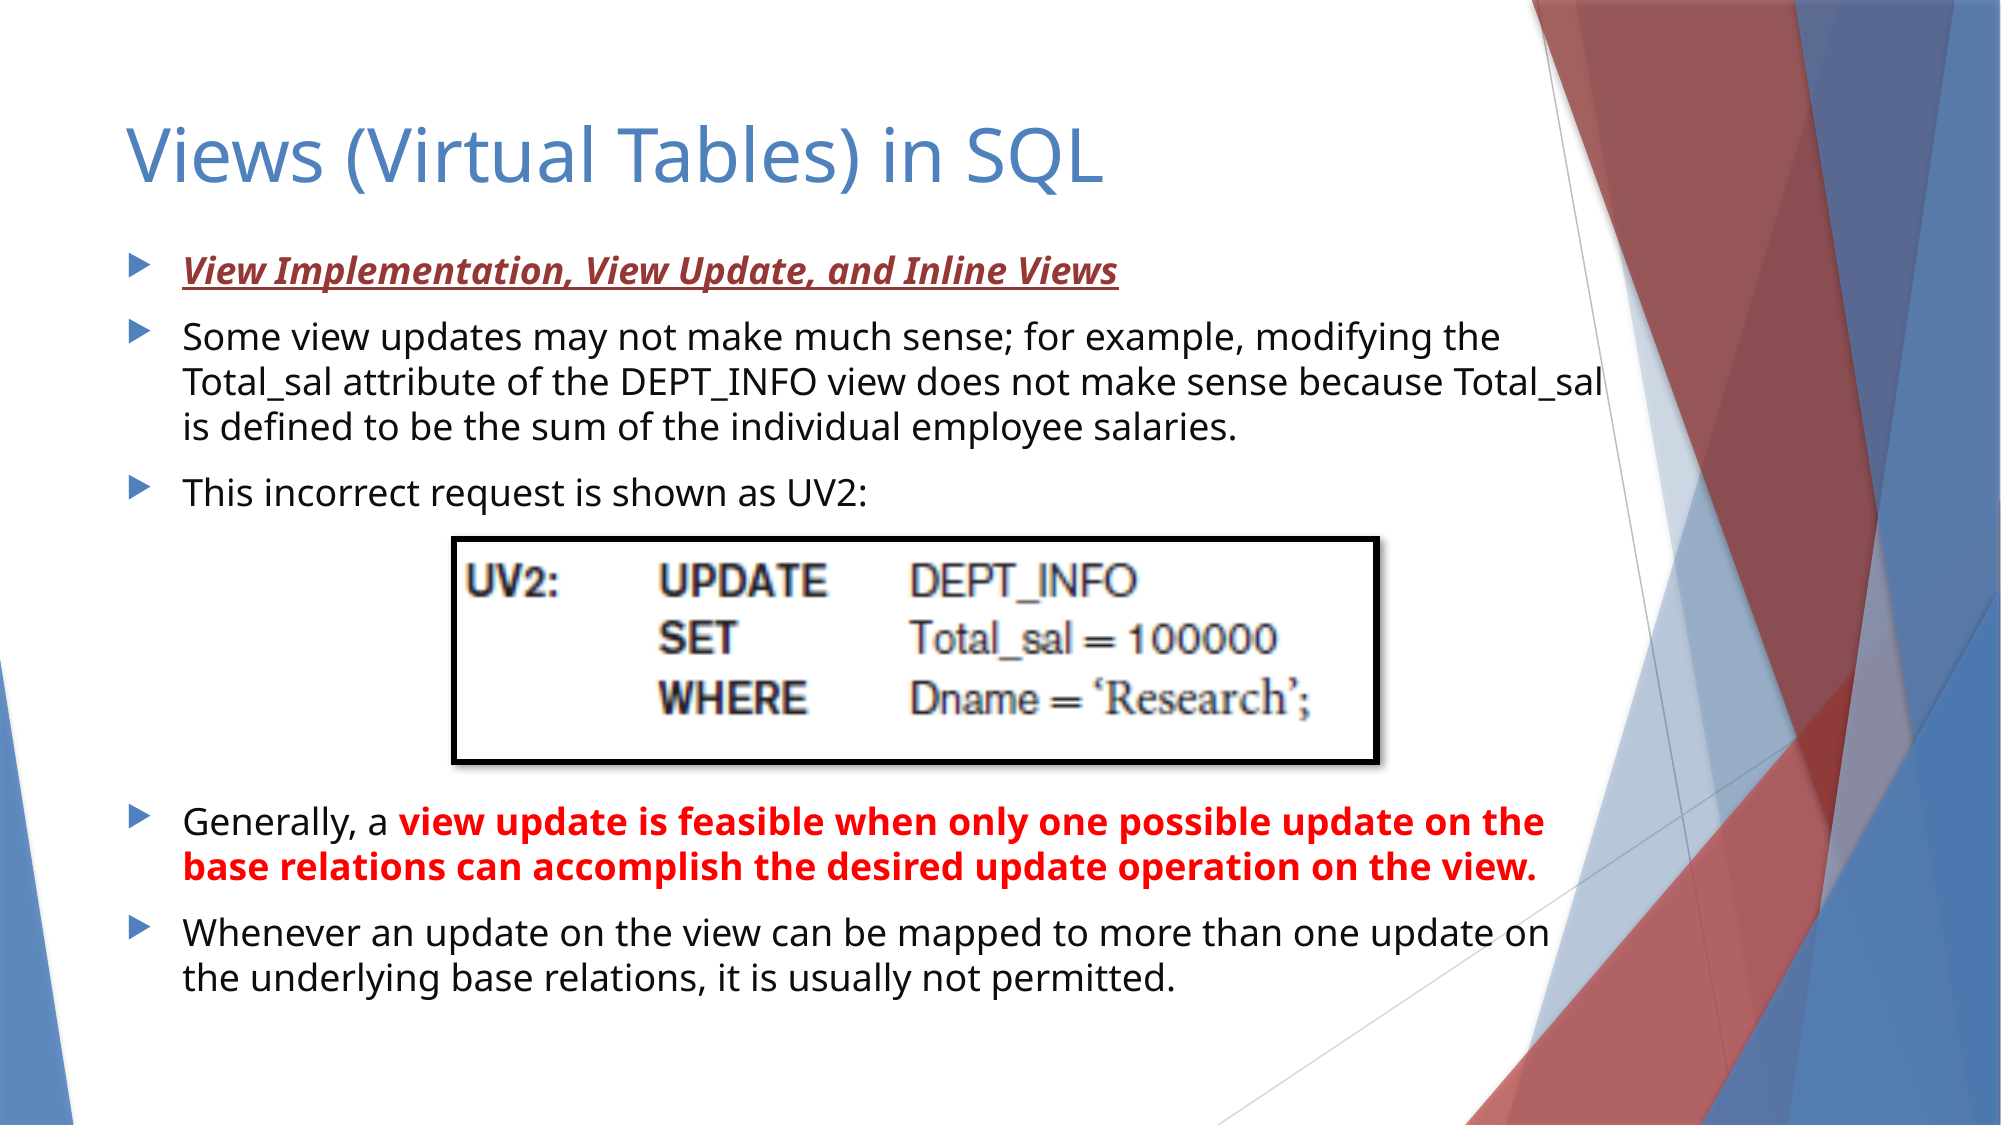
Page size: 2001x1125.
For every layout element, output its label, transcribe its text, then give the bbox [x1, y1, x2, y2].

list View Implementation, View Update, and Inline Views Some view updates may not make much sense; for example, modifying the Total_sal attribute of the DEPT_INFO view does not make sense because Total_sal is defined to be the sum of the individual employee salaries. This incorrect request is shown as UV2: Generally, a view update is feasible when only one possible update on the base relations can accomplish the desired update operation on the view. Whenever an update on the view can be mapped to more than one update on the underlying base relations, it is usually not permitted. [111, 239, 1622, 1033]
title Views (Virtual Tables) in SQL [111, 99, 1522, 239]
picture [456, 541, 1374, 759]
